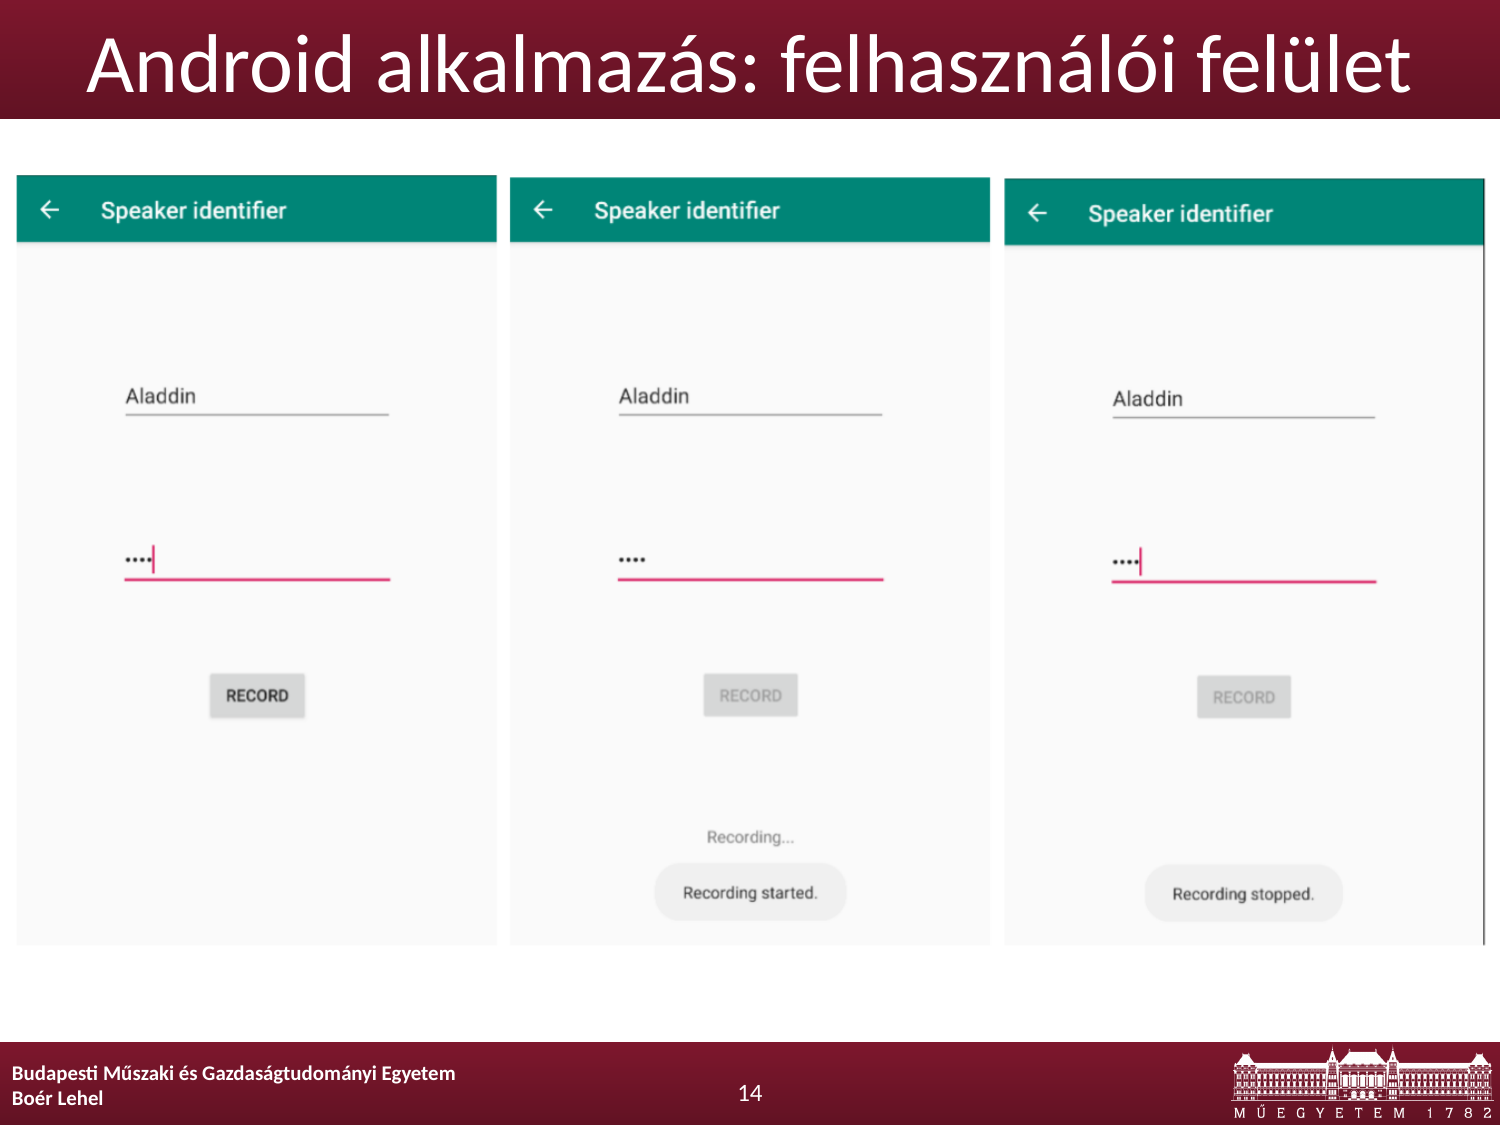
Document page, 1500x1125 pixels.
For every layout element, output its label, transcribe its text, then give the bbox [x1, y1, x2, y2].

picture [0, 154, 1500, 971]
picture [1231, 1044, 1494, 1118]
text_box Android alkalmazás: felhasználói felület [0, 0, 1500, 119]
slide_number 14 [581, 1061, 919, 1122]
